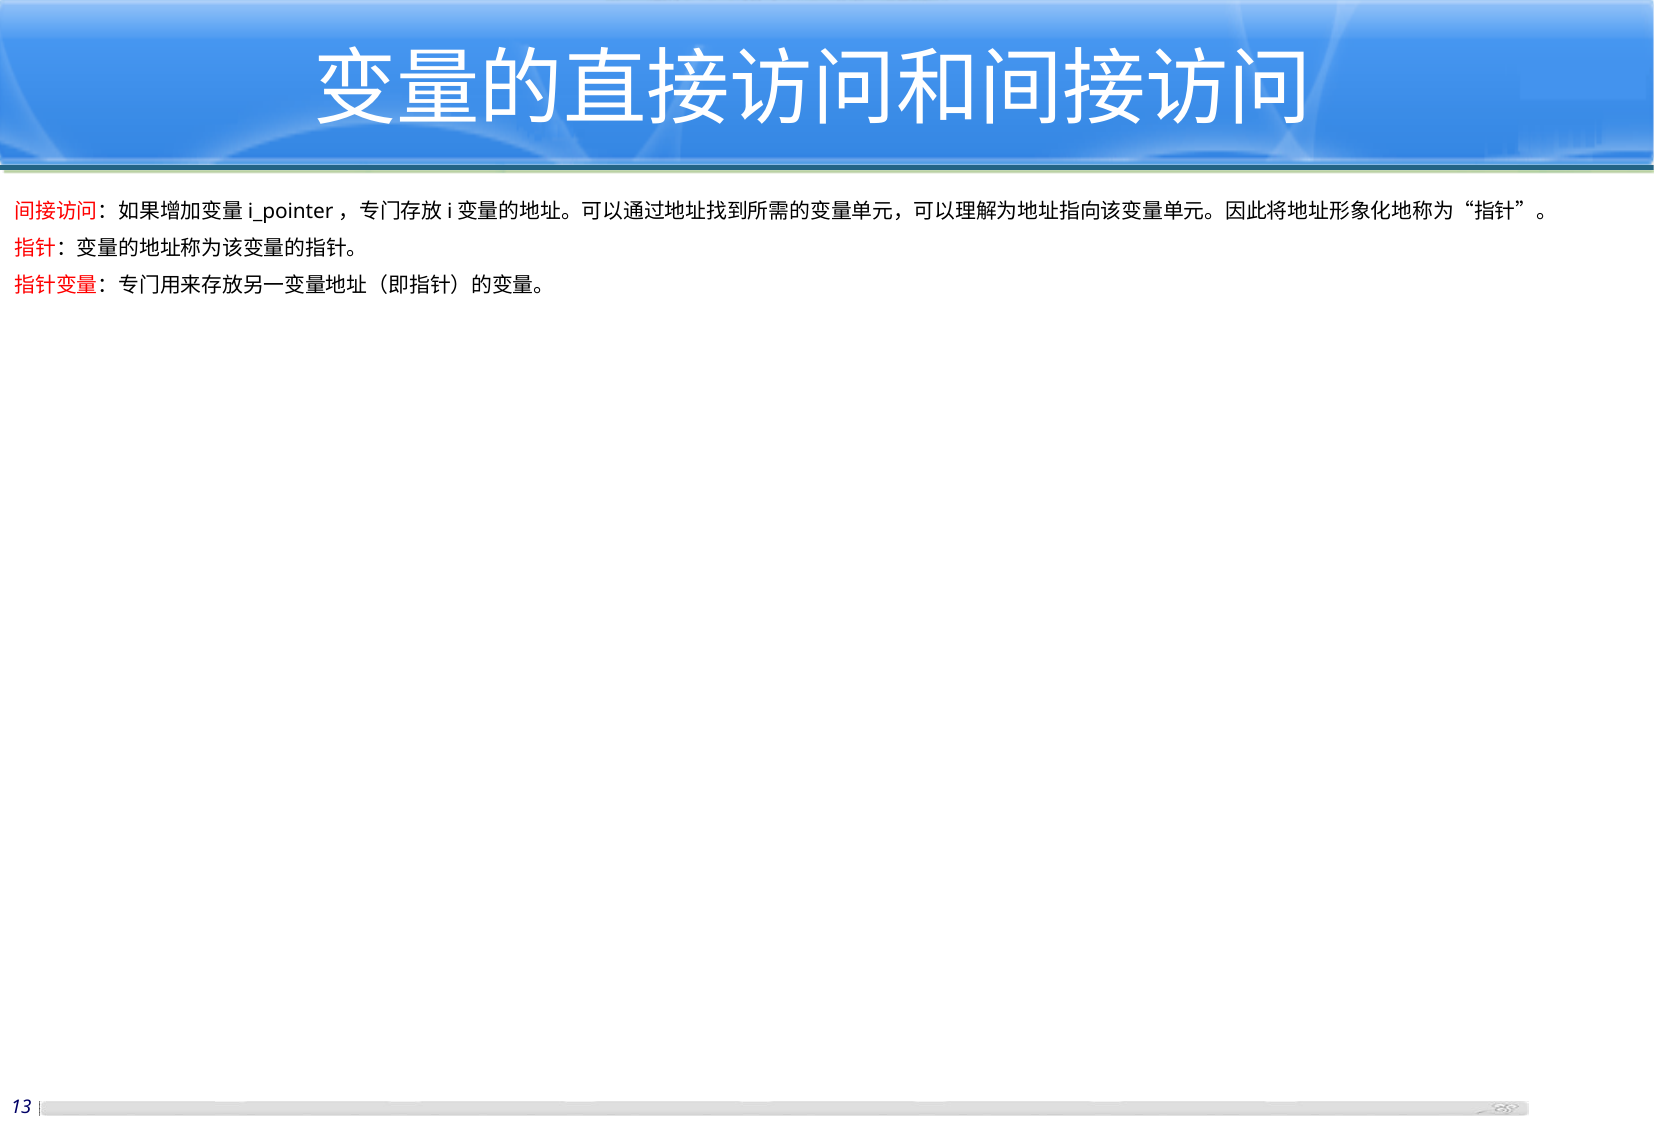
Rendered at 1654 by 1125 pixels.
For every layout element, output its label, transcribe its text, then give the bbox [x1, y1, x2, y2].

picture [0, 0, 1654, 165]
subtitle 间接访问：如果增加变量i_pointer，专门存放i变量的地址。可以通过地址找到所需的变量单元，可以理解为地址指向该变量单元。因此将地址形象化地称为“指针”。 指针：变量的地址称为该变量的指针。 指针变量：专门用来存放另一变量地址（即指针）的变量。 [0, 177, 1619, 1071]
picture [39, 1101, 1529, 1116]
text_box 变量的直接访问和间接访问 [68, 12, 1558, 175]
